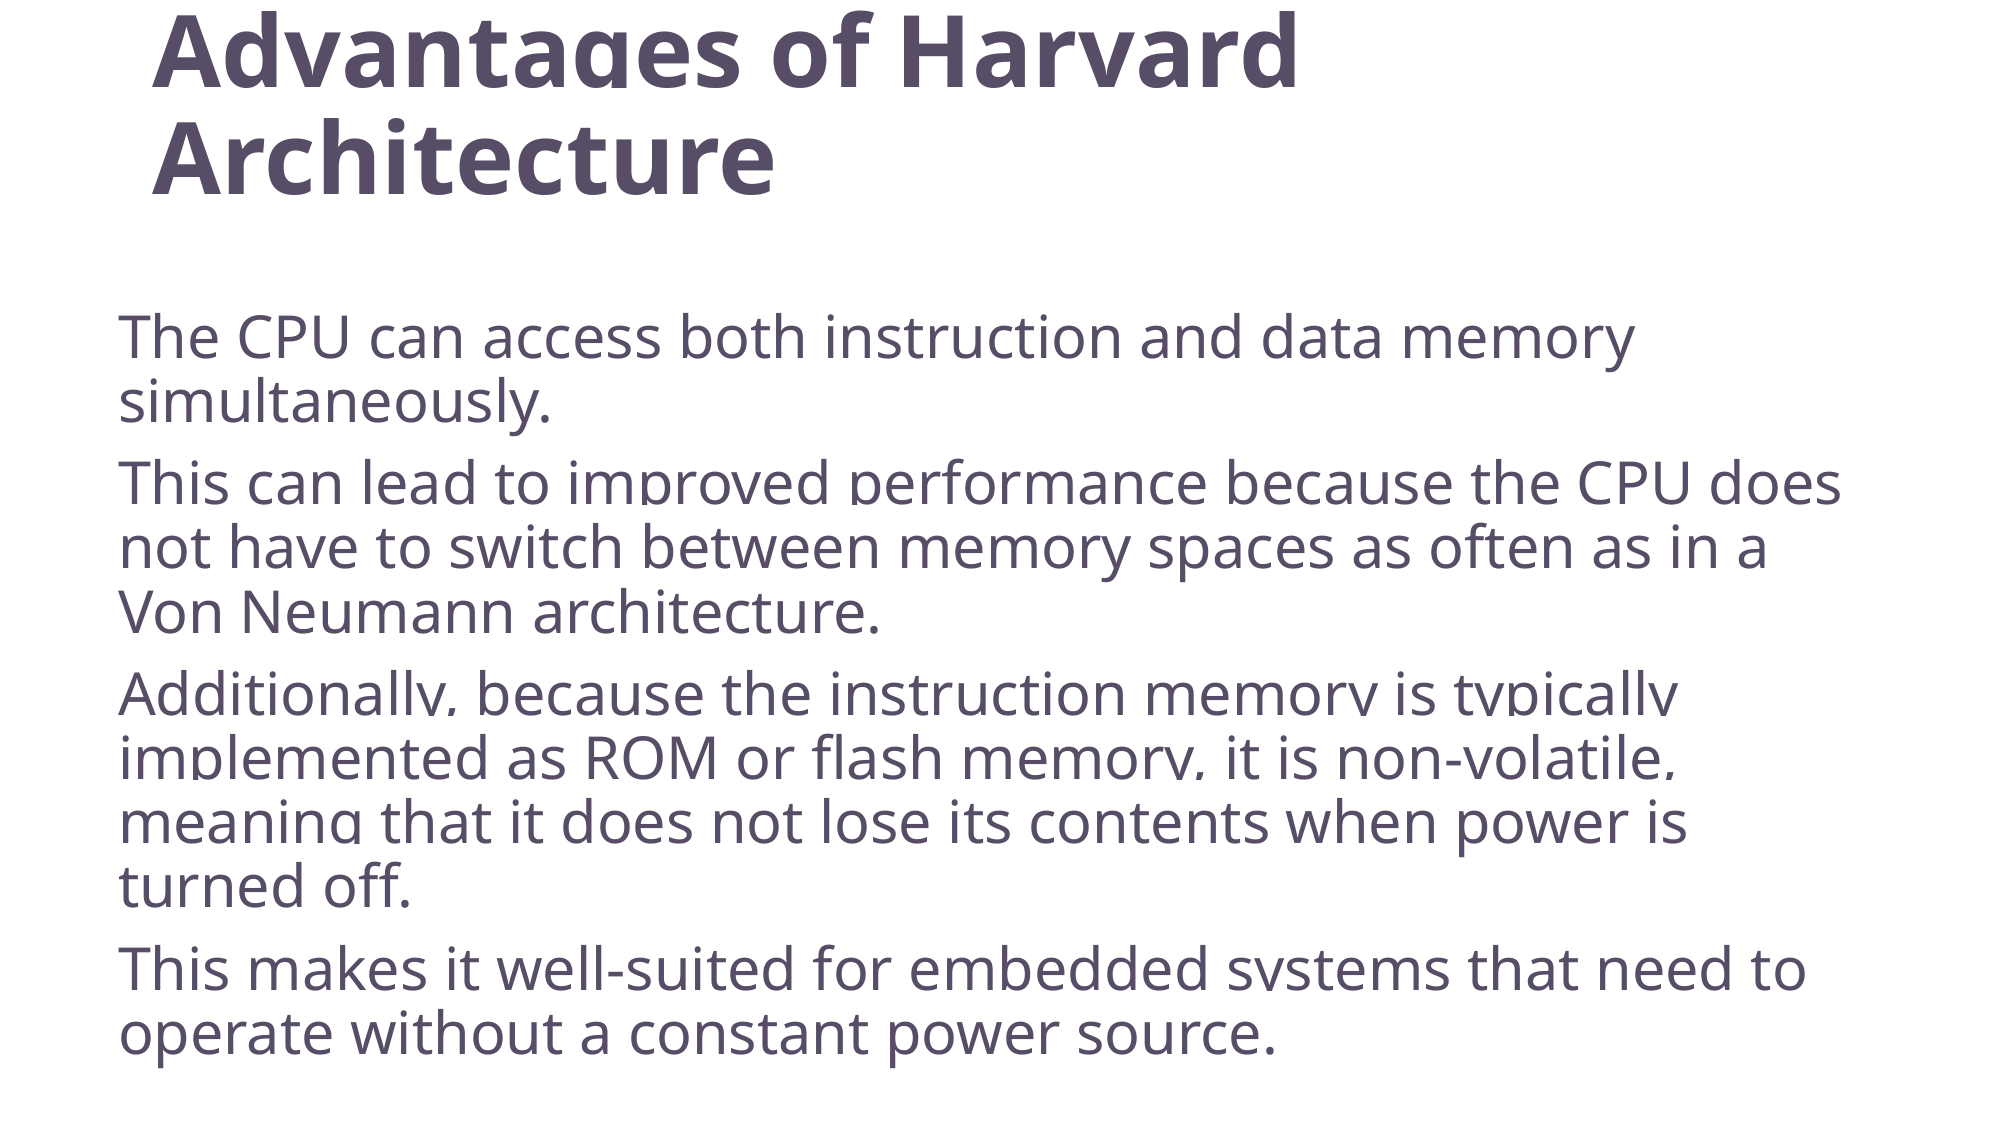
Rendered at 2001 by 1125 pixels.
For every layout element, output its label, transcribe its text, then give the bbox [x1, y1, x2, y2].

title Advantages of Harvard Architecture [137, 59, 1863, 278]
list The CPU can access both instruction and data memory simultaneously. This can lead to improved performance because the CPU does not have to switch between memory spaces as often as in a Von Neumann architecture. Additionally, because the instruction memory is typically implemented as ROM or flash memory, it is non-volatile, meaning that it does not lose its contents when power is turned off. This makes it well-suited for embedded systems that need to operate without a constant power source. [103, 299, 1863, 1082]
